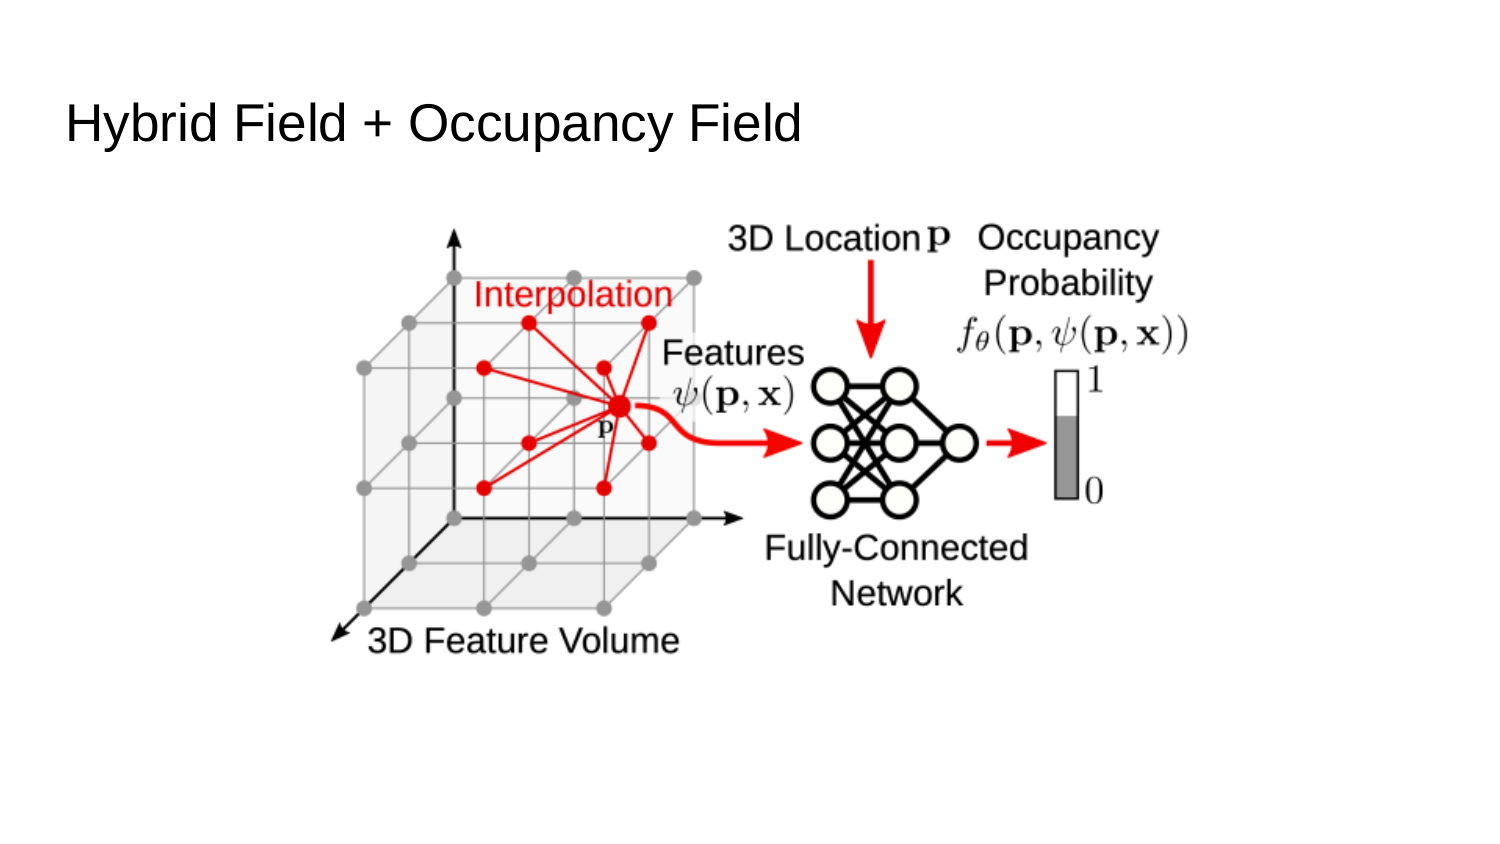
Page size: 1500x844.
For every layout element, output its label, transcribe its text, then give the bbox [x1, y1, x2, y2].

picture [272, 203, 1228, 670]
title Hybrid Field + Occupancy Field [35, 72, 1449, 167]
